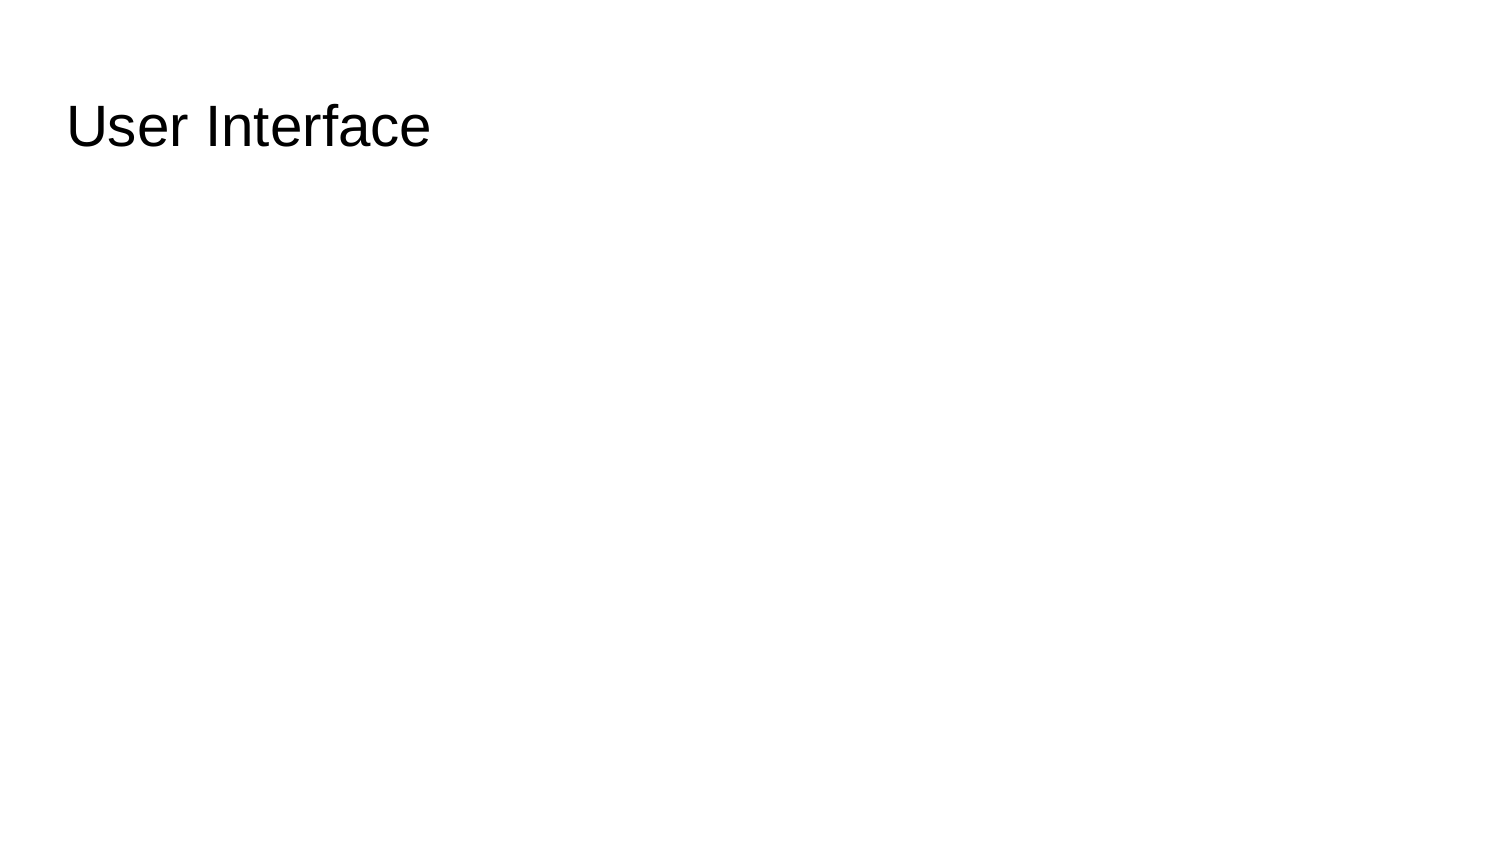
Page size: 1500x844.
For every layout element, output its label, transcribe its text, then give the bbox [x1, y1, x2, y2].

title User Interface [51, 72, 1449, 167]
